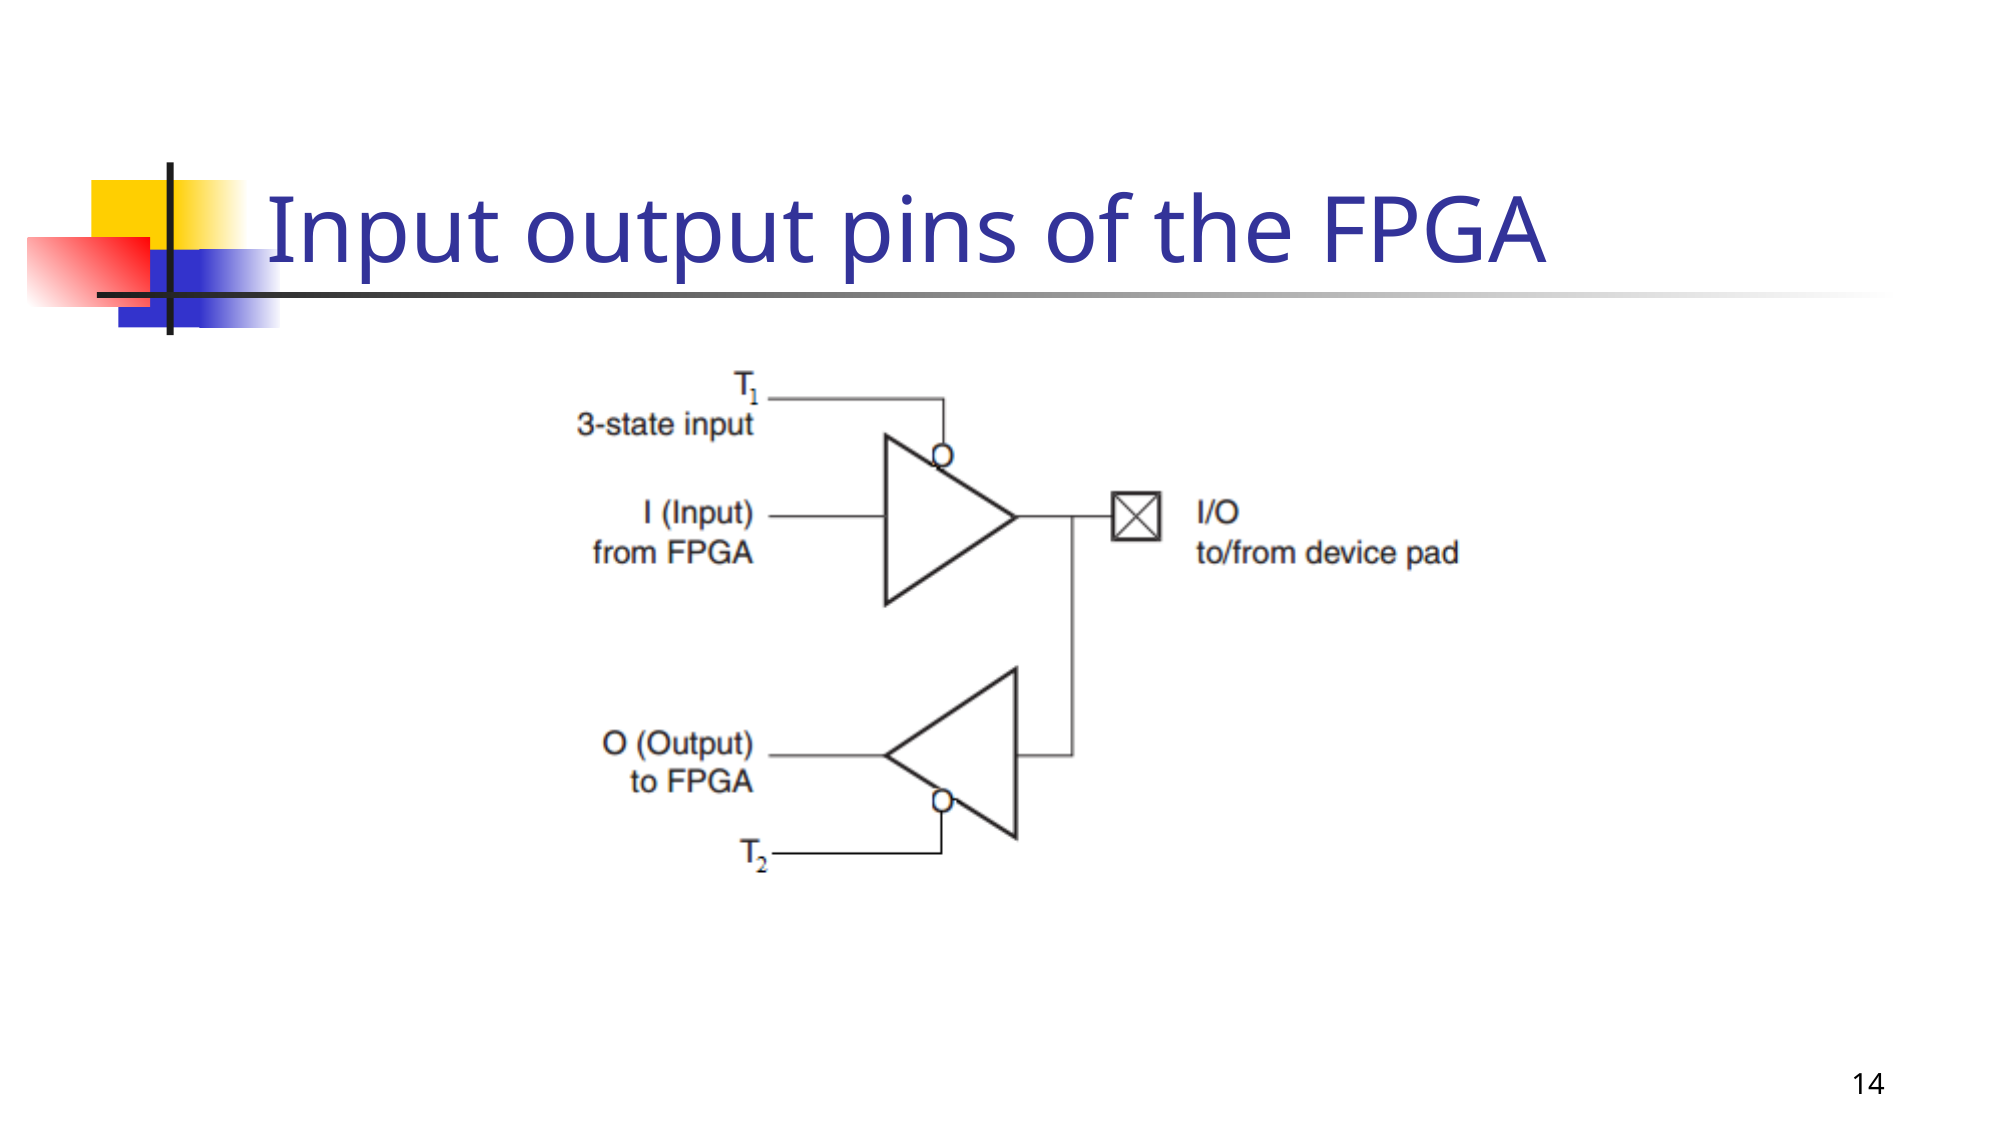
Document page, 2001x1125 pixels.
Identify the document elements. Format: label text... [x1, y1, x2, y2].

title Input output pins of the FPGA [251, 101, 1957, 289]
slide_number 14 [1483, 1037, 1901, 1113]
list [545, 342, 1469, 877]
